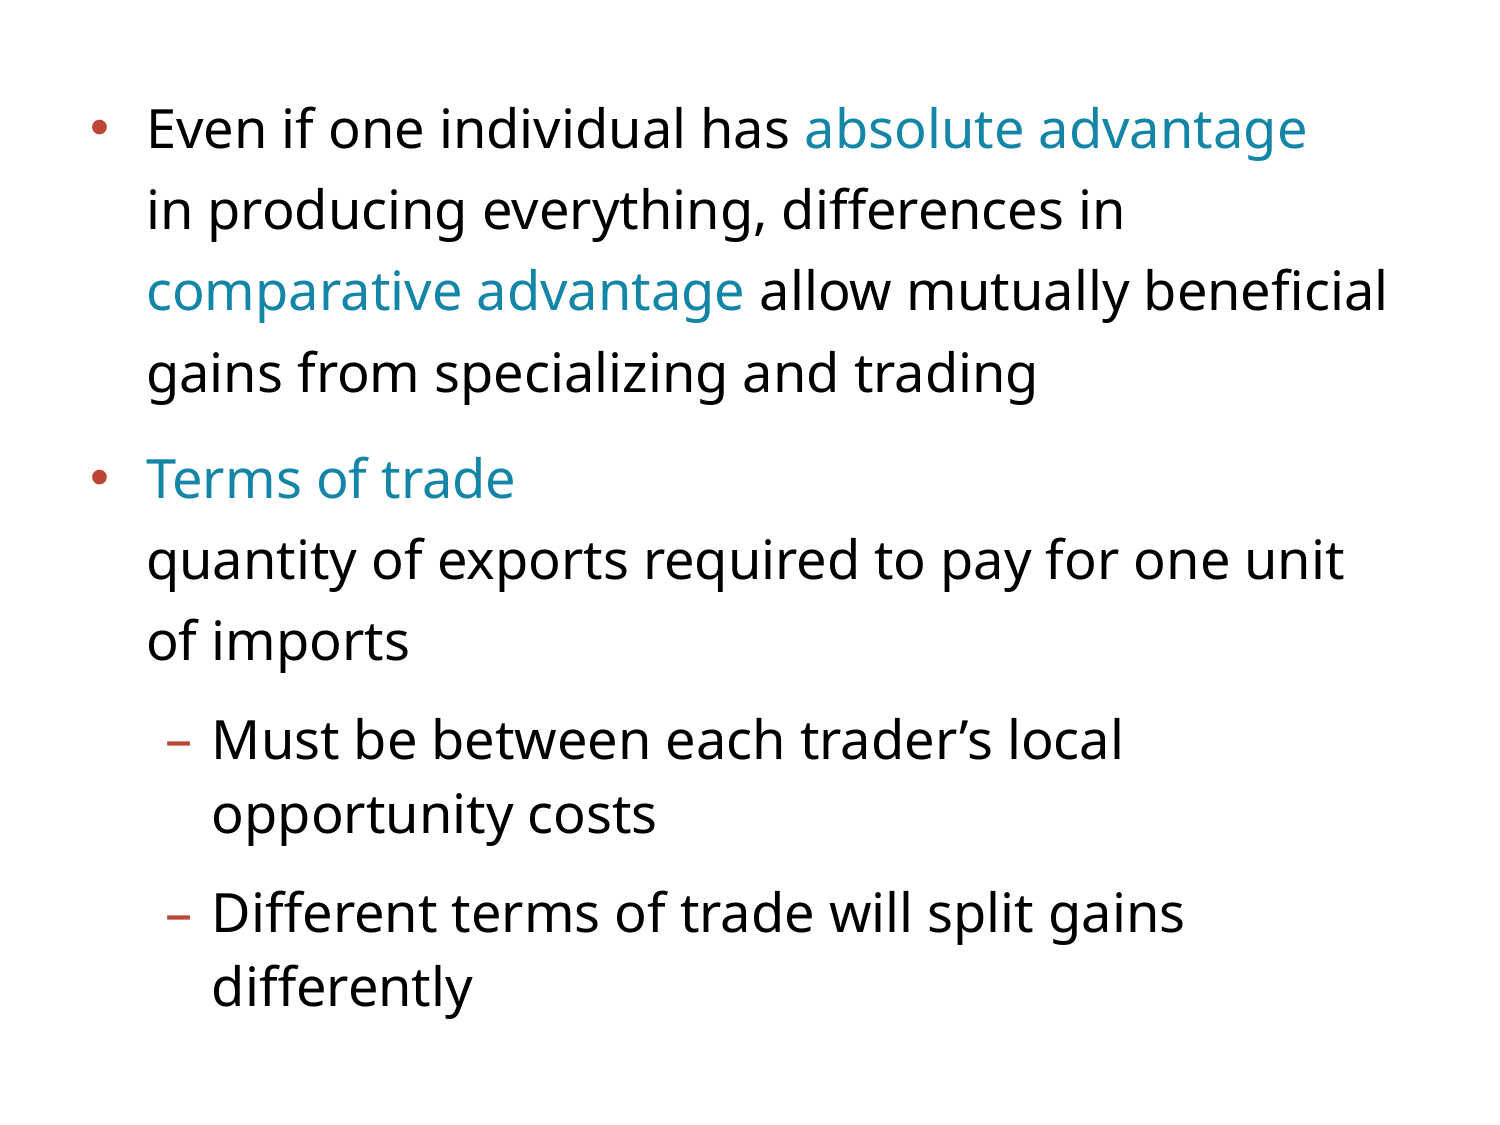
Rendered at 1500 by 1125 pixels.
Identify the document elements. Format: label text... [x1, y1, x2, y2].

list Even if one individual has absolute advantage in producing everything, differences in comparative advantage allow mutually beneficial gains from specializing and trading Terms of trade quantity of exports required to pay for one unit of imports Must be between each trader’s local opportunity costs Different terms of trade will split gains differently [75, 70, 1449, 998]
